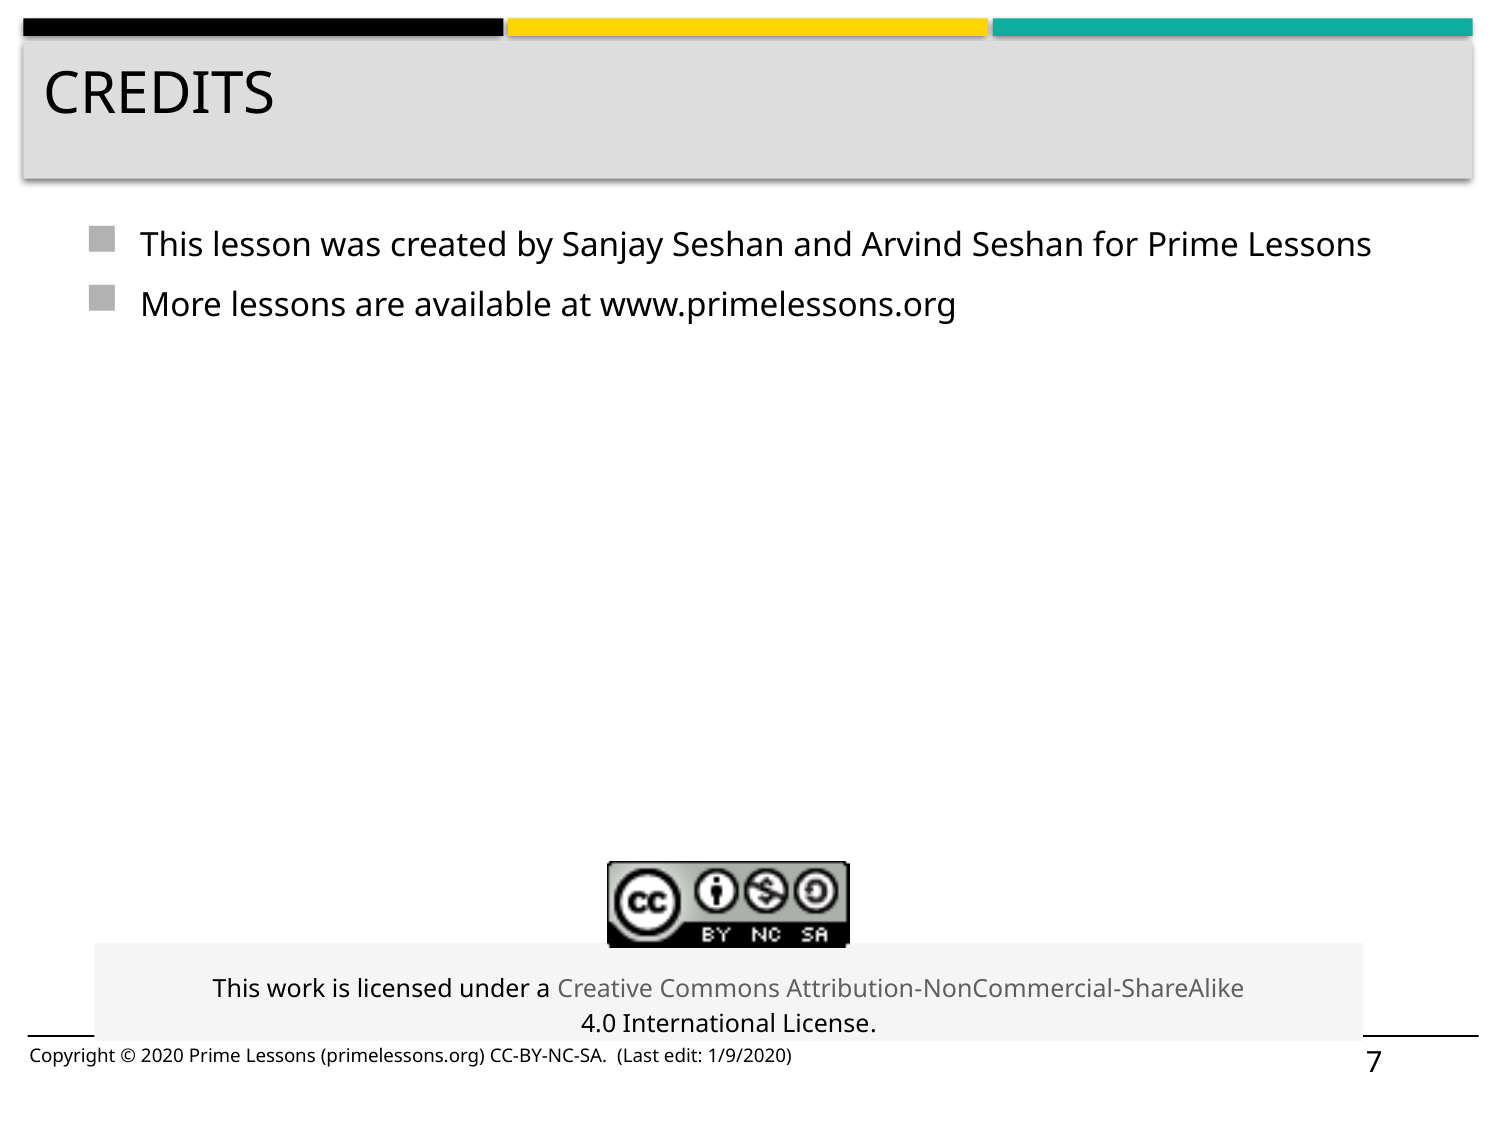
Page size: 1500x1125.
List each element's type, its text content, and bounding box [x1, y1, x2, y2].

slide_number 7 [1351, 1036, 1478, 1097]
text_box This work is licensed under a Creative Commons Attribution-NonCommercial-ShareAlike 4.0 International License. [94, 943, 1363, 1041]
list This lesson was created by Sanjay Seshan and Arvind Seshan for Prime Lessons More lessons are available at www.primelessons.org [75, 216, 1428, 405]
title CREDITS [28, 48, 1464, 172]
footer Copyright © 2020 Prime Lessons (primelessons.org) CC-BY-NC-SA. (Last edit: 1/9/2020) [14, 1036, 814, 1097]
picture [606, 861, 851, 948]
